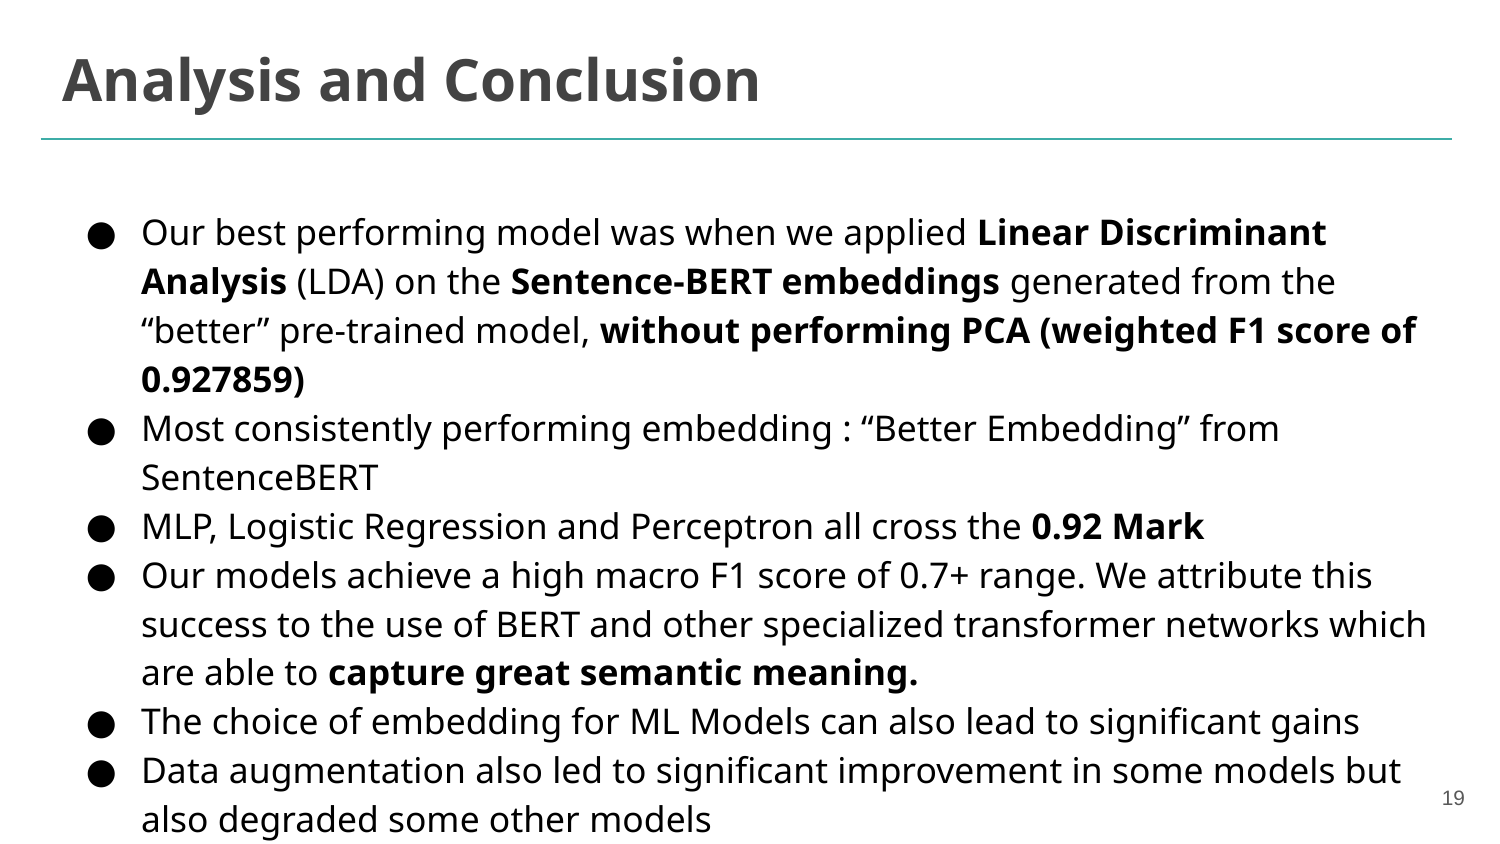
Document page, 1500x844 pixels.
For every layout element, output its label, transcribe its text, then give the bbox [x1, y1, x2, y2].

title Analysis and Conclusion [47, 27, 1446, 122]
list Our best performing model was when we applied Linear Discriminant Analysis (LDA) on the Sentence-BERT embeddings generated from the “better” pre-trained model, without performing PCA (weighted F1 score of 0.927859) Most consistently performing embedding : “Better Embedding” from SentenceBERT MLP, Logistic Regression and Perceptron all cross the 0.92 Mark Our models achieve a high macro F1 score of 0.7+ range. We attribute this success to the use of BERT and other specialized transformer networks which are able to capture great semantic meaning. The choice of embedding for ML Models can also lead to significant gains Data augmentation also led to significant improvement in some models but also degraded some other models [51, 189, 1449, 750]
slide_number ‹#› [1389, 764, 1480, 830]
